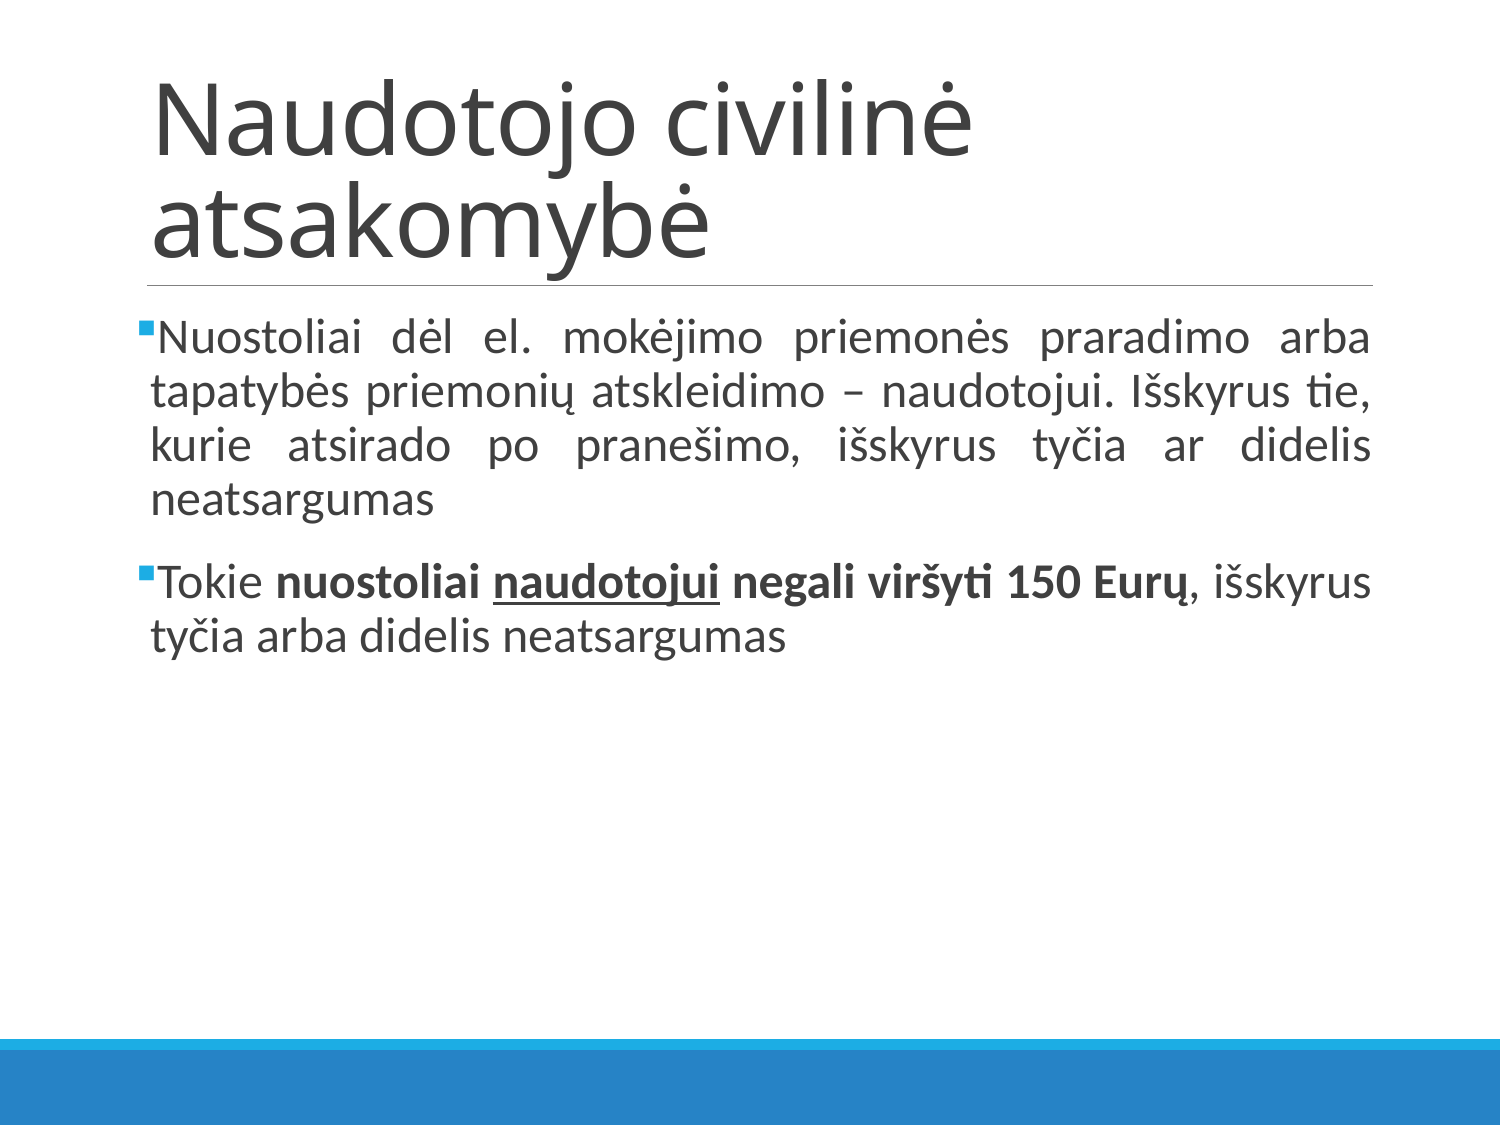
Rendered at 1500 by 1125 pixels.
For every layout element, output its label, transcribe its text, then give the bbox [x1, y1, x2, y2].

title Naudotojo civilinė atsakomybė [135, 47, 1373, 285]
list Nuostoliai dėl el. mokėjimo priemonės praradimo arba tapatybės priemonių atskleidimo – naudotojui. Išskyrus tie, kurie atsirado po pranešimo, išskyrus tyčia ar didelis neatsargumas Tokie nuostoliai naudotojui negali viršyti 150 Eurų, išskyrus tyčia arba didelis neatsargumas [135, 302, 1373, 963]
